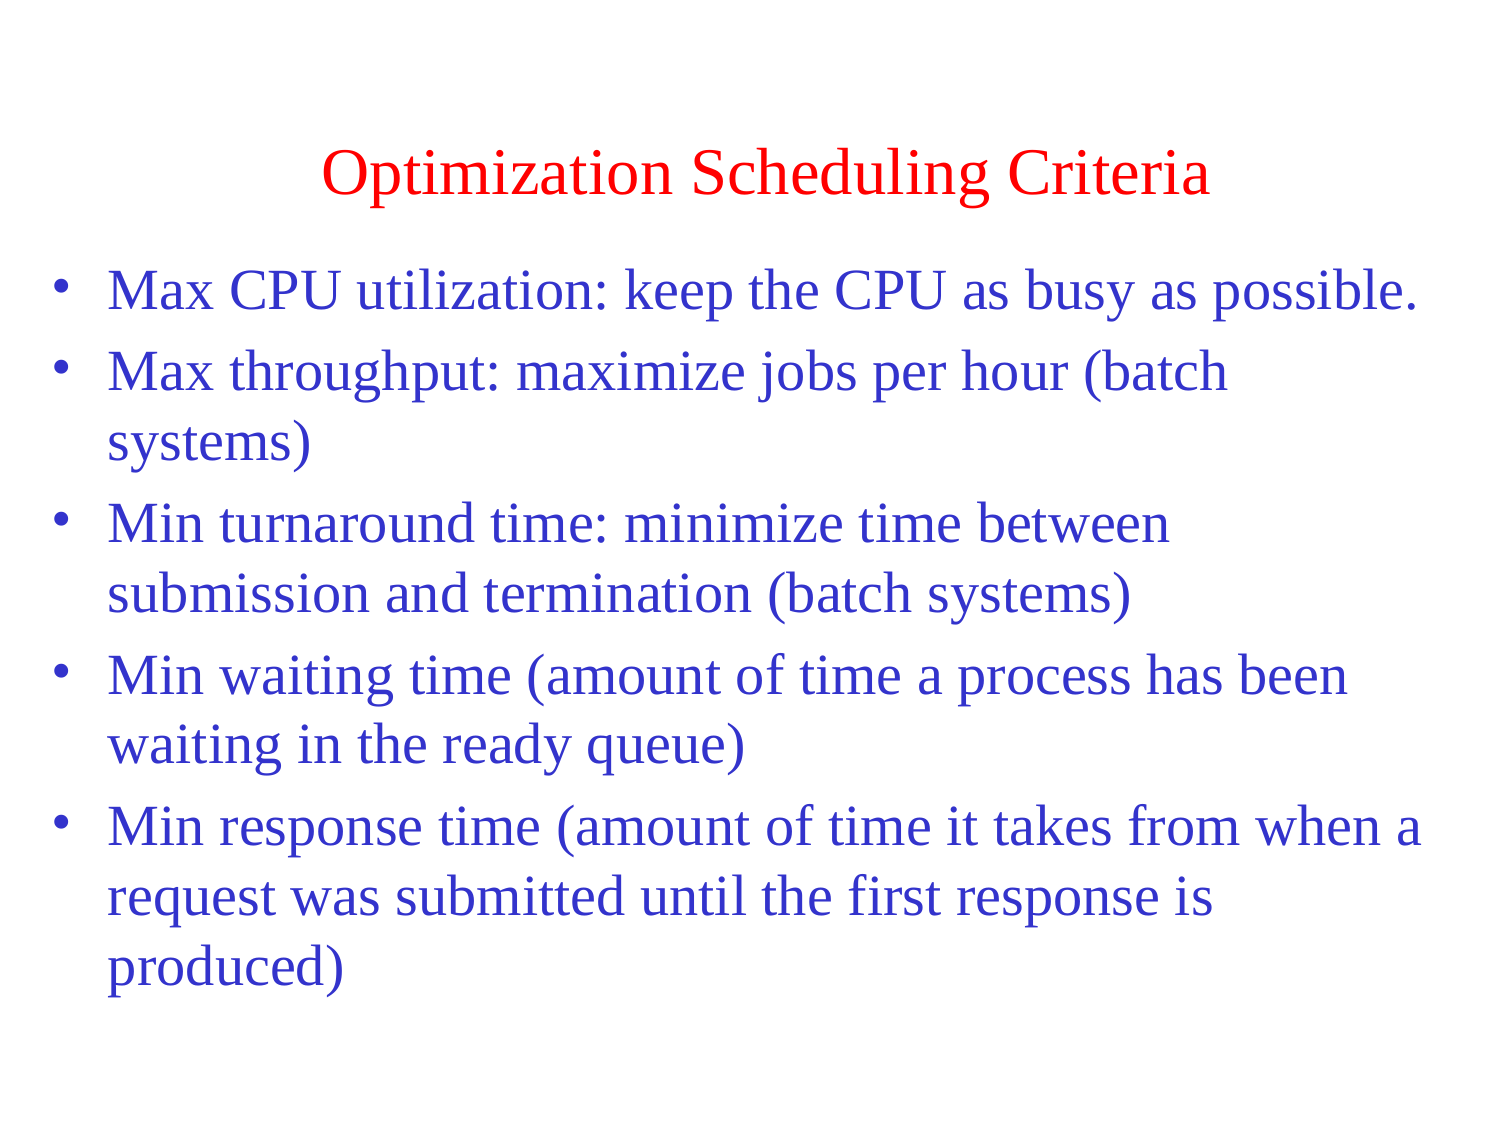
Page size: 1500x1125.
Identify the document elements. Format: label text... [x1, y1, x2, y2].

title Optimization Scheduling Criteria [129, 66, 1405, 243]
list Max CPU utilization: keep the CPU as busy as possible. Max throughput: maximize jobs per hour (batch systems) Min turnaround time: minimize time between submission and termination (batch systems) Min waiting time (amount of time a process has been waiting in the ready queue) Min response time (amount of time it takes from when a request was submitted until the first response is produced) [36, 243, 1439, 1005]
